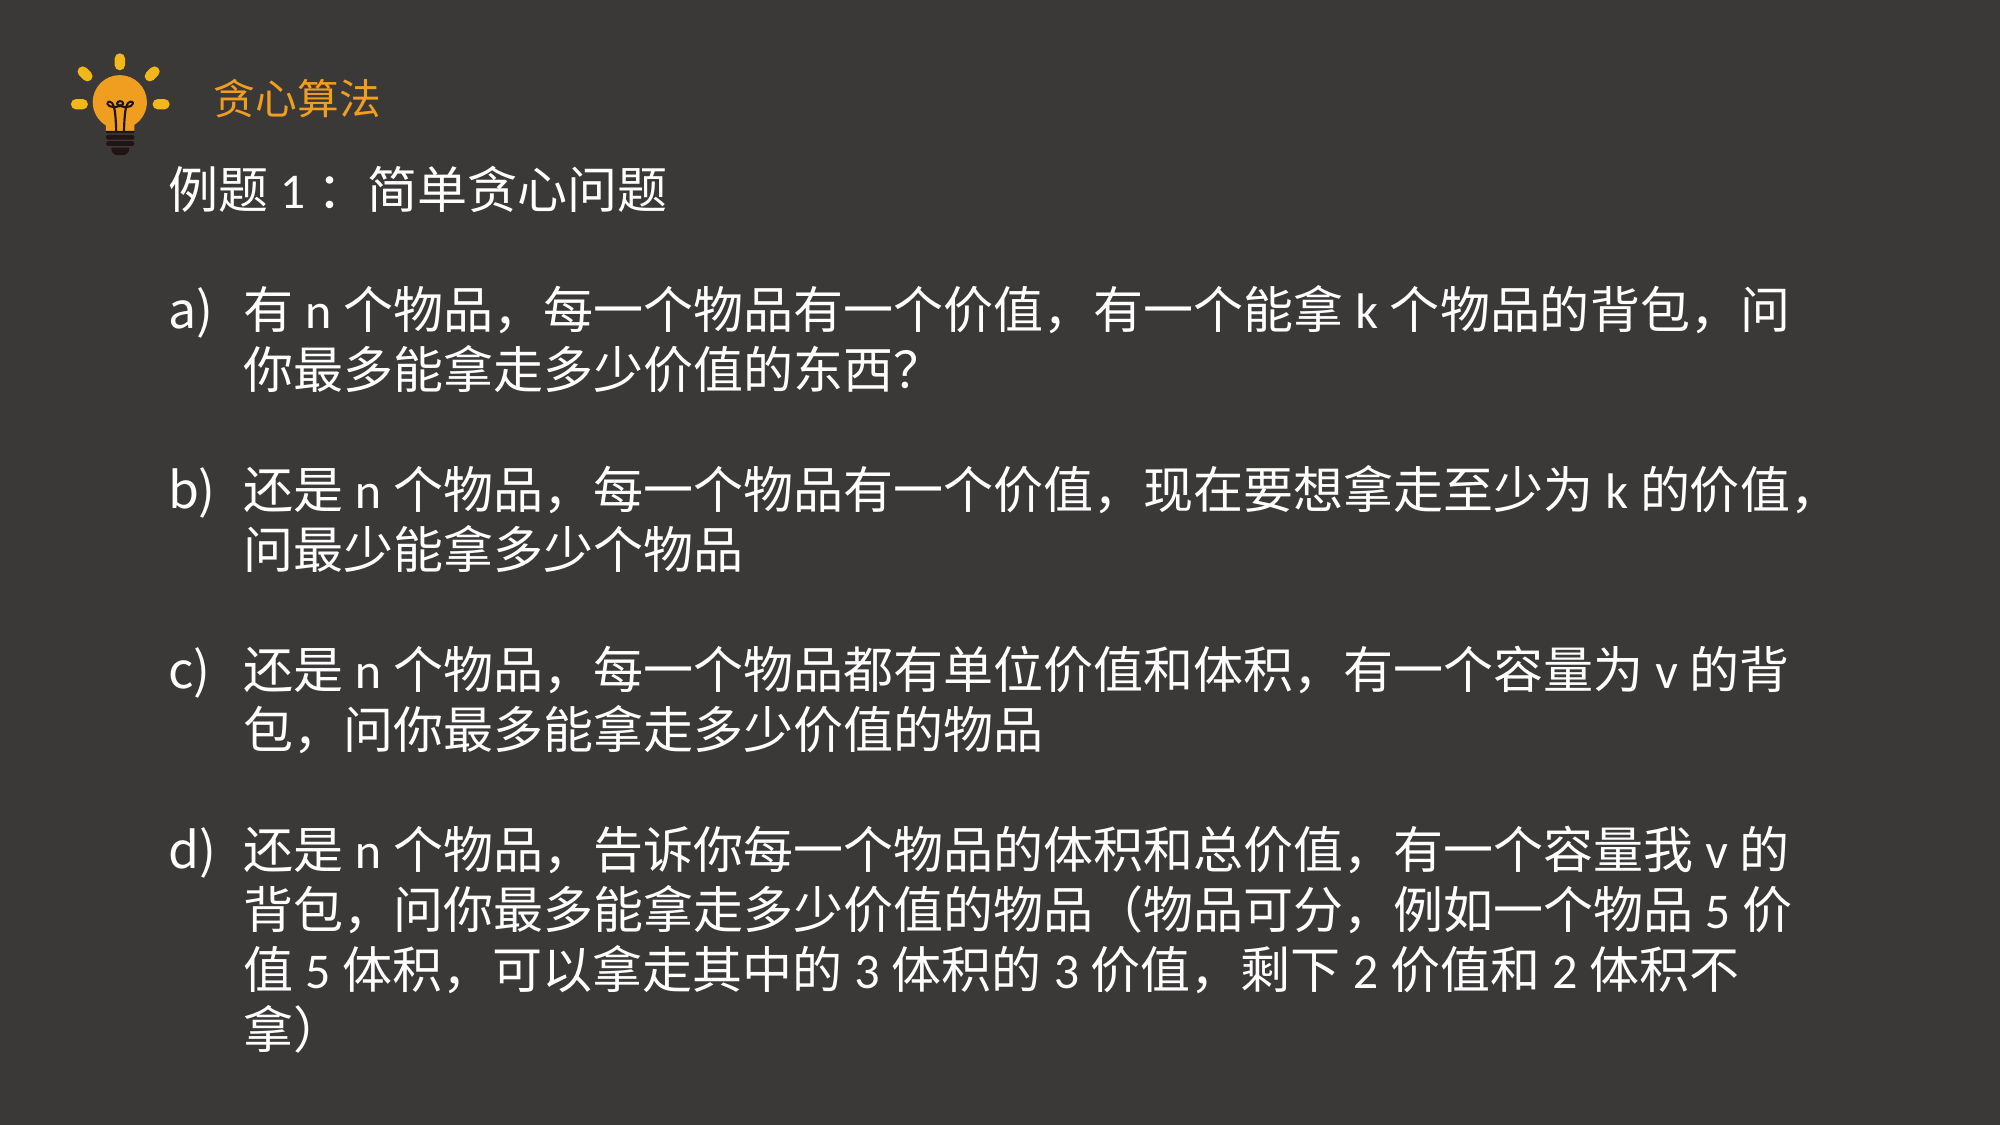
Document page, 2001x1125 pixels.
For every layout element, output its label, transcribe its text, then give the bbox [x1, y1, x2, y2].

text_box 例题1：简单贪心问题 有n个物品，每一个物品有一个价值，有一个能拿k个物品的背包，问你最多能拿走多少价值的东西？ 还是n个物品，每一个物品有一个价值，现在要想拿走至少为k的价值，问最少能拿多少个物品 还是n个物品，每一个物品都有单位价值和体积，有一个容量为v的背包，问你最多能拿走多少价值的物品 还是n个物品，告诉你每一个物品的体积和总价值，有一个容量我v的背包，问你最多能拿走多少价值的物品（物品可分，例如一个物品5价值5体积，可以拿走其中的3体积的3价值，剩下2价值和2体积不拿） [153, 151, 1847, 1125]
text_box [70, 53, 170, 156]
text_box 贪心算法 [198, 65, 396, 131]
